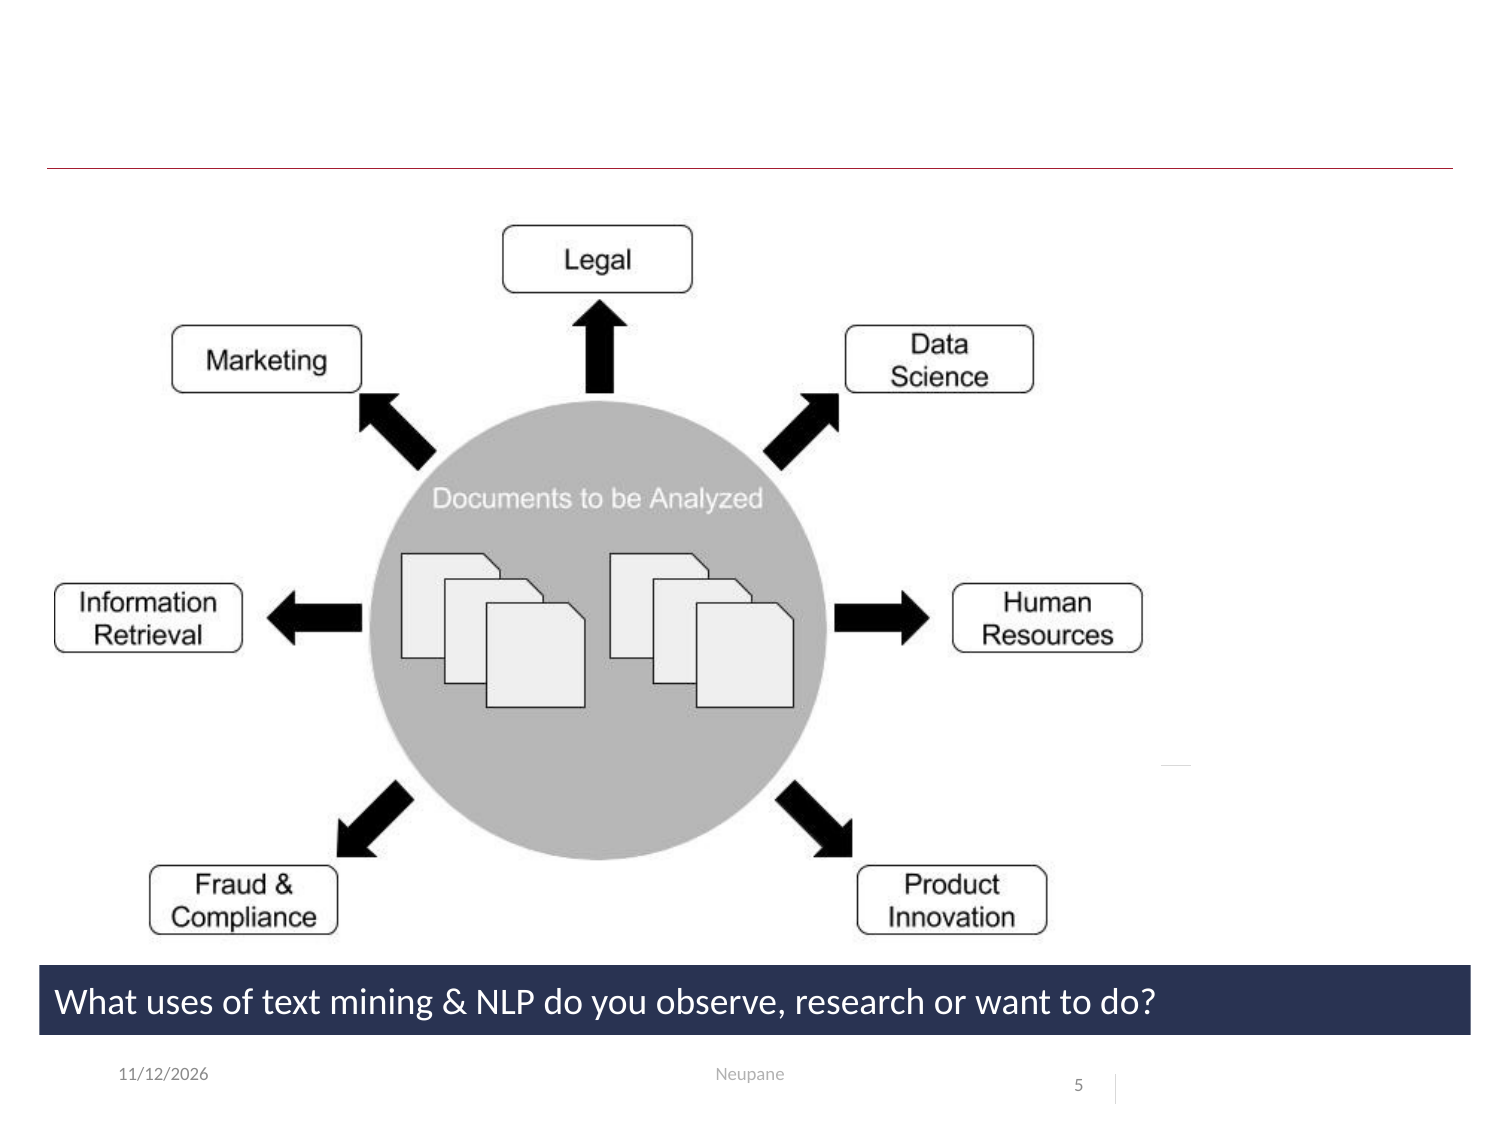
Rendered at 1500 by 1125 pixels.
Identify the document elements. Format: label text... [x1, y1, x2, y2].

text_box What uses of text mining & NLP do you observe, research or want to do? [38, 964, 1472, 1036]
picture [54, 216, 1155, 953]
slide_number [103, 1042, 441, 1103]
slide_number 5 [1059, 1042, 1200, 1103]
footer Neupane [496, 1042, 1004, 1103]
